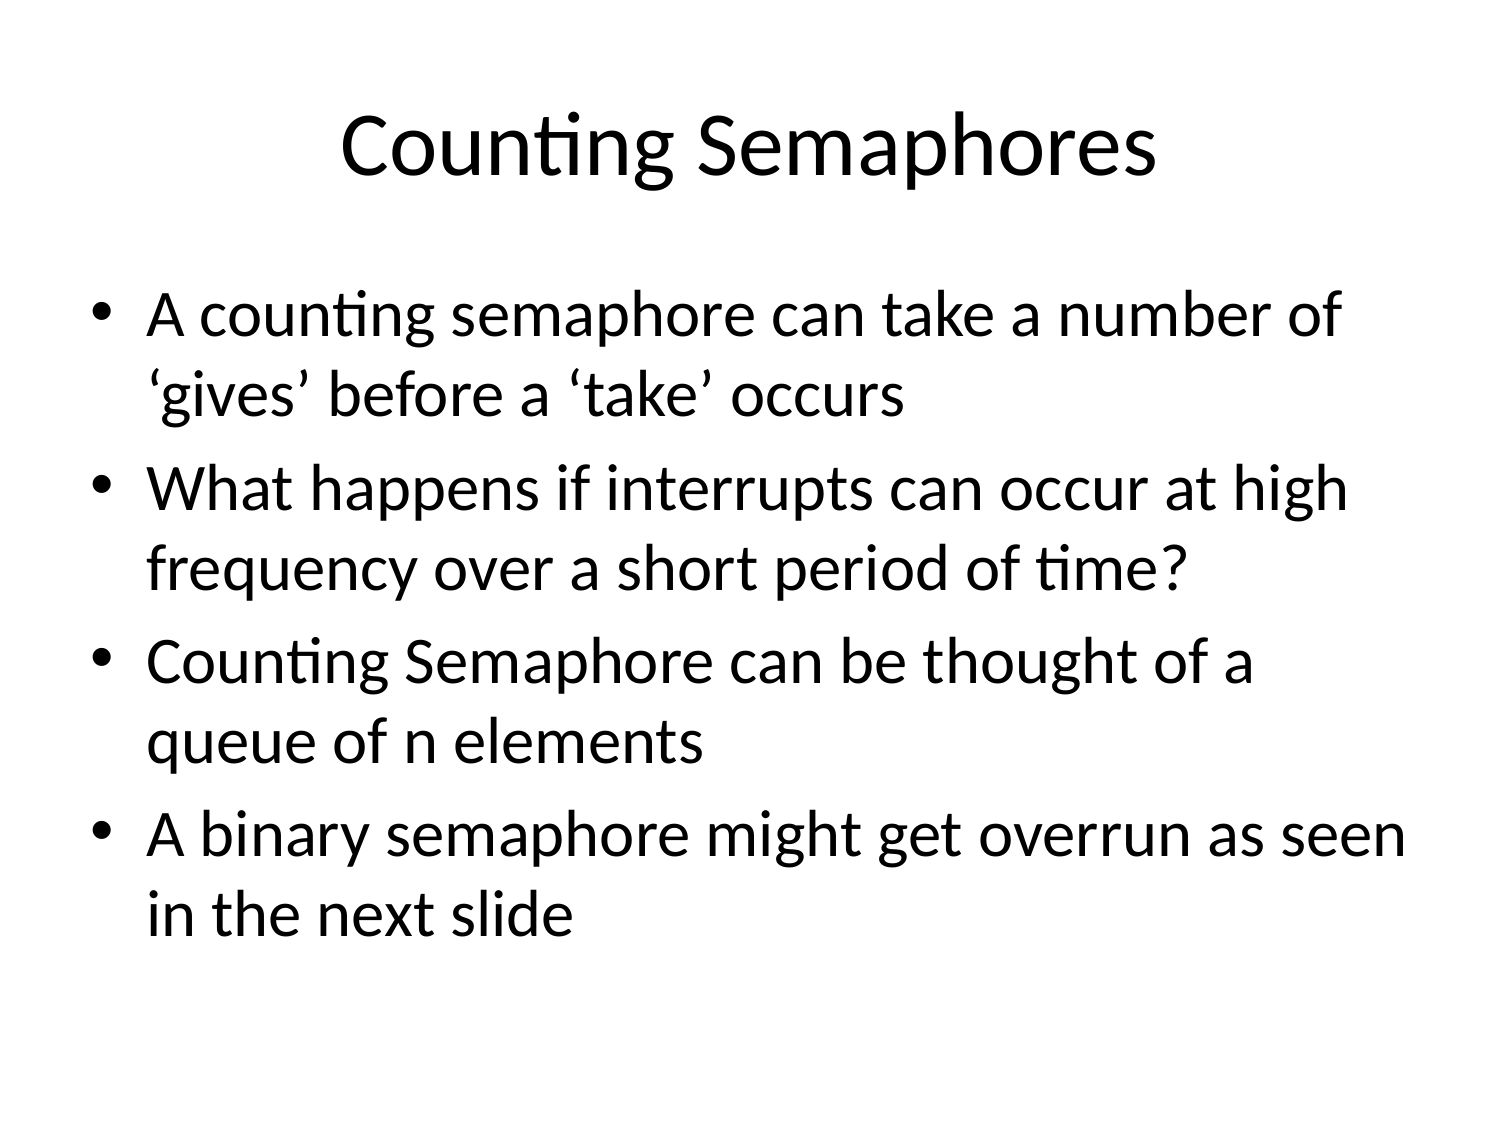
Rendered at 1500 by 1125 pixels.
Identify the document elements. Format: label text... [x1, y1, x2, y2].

list A counting semaphore can take a number of ‘gives’ before a ‘take’ occurs What happens if interrupts can occur at high frequency over a short period of time? Counting Semaphore can be thought of a queue of n elements A binary semaphore might get overrun as seen in the next slide [75, 262, 1425, 1005]
title Counting Semaphores [75, 45, 1425, 233]
